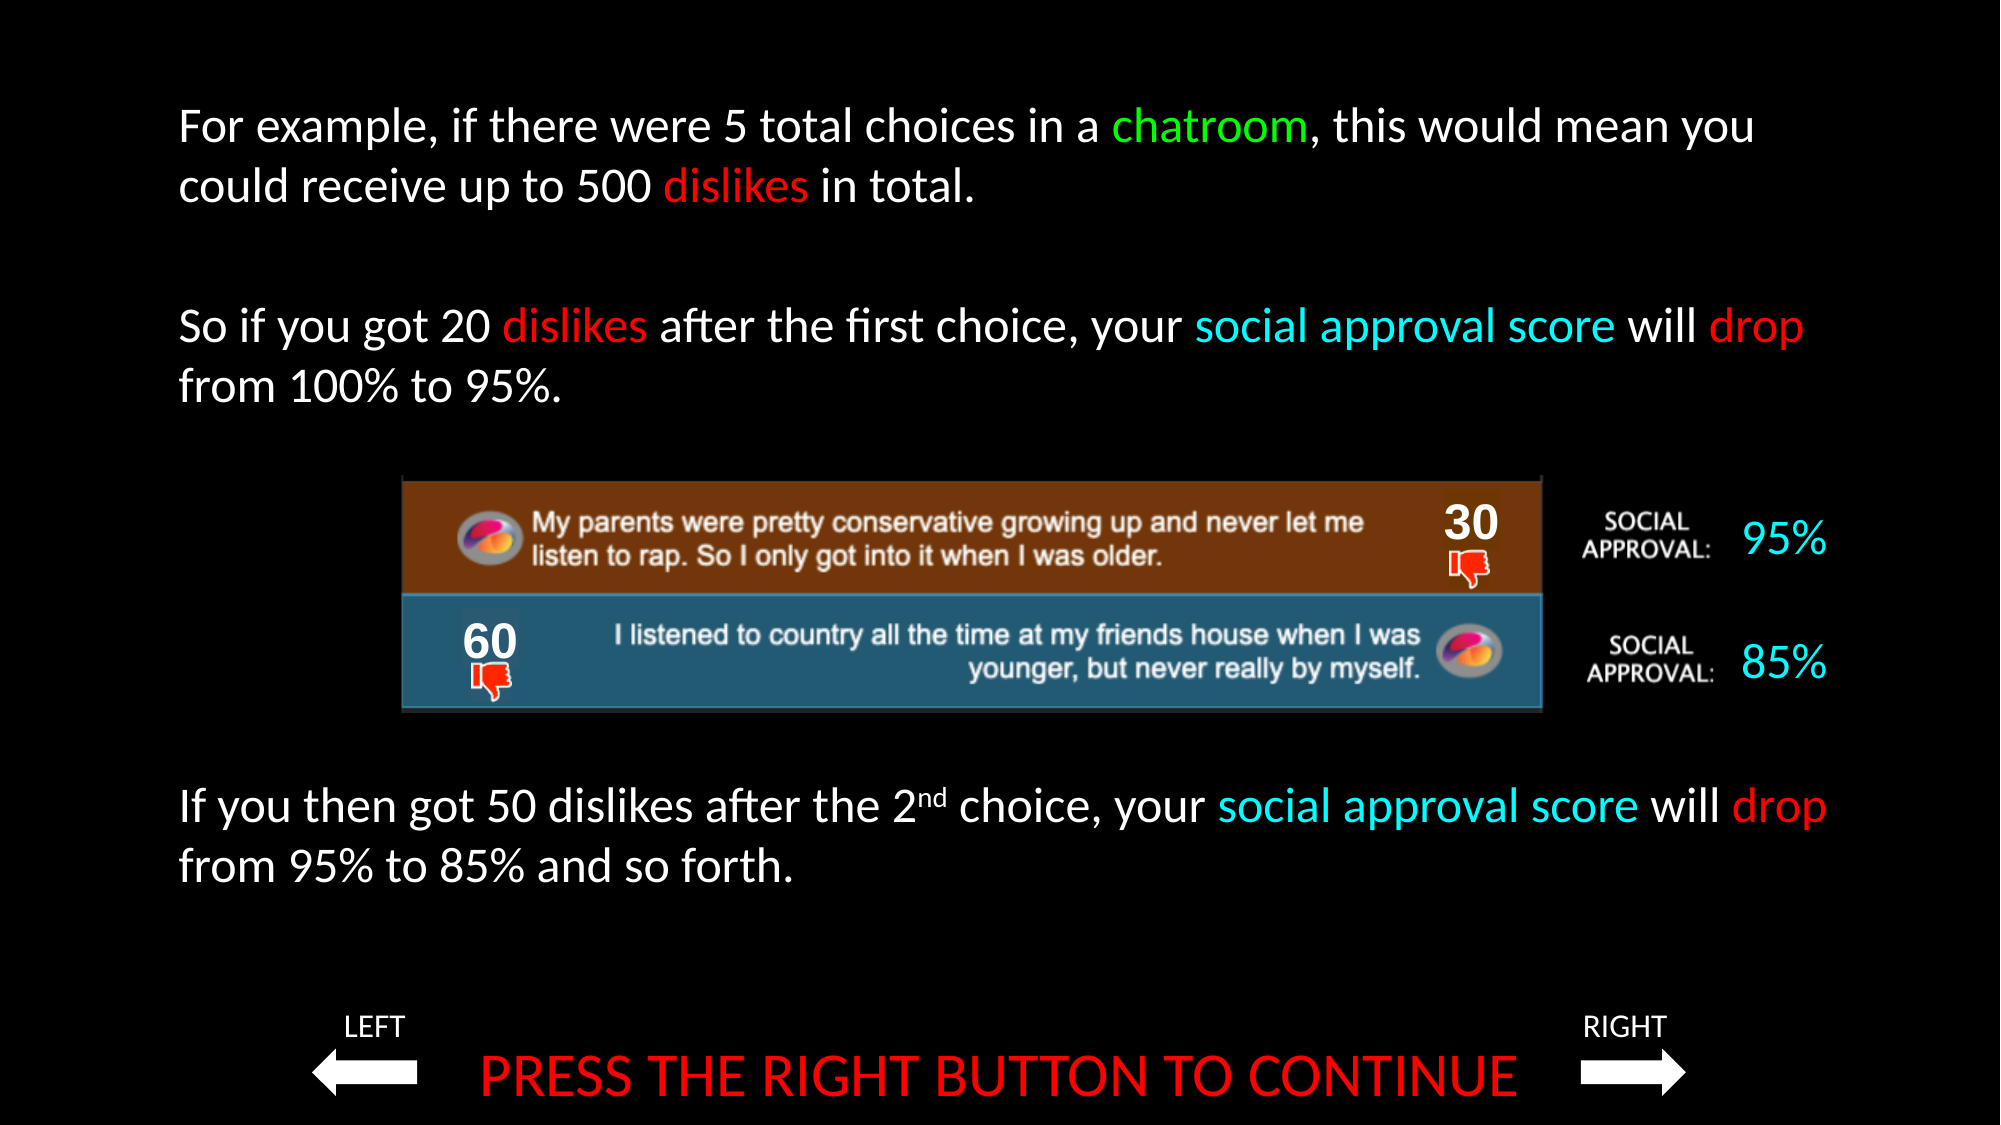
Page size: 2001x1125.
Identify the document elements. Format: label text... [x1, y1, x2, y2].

text_box [311, 1047, 418, 1097]
text_box RIGHT [1499, 996, 1751, 1125]
text_box [1580, 1047, 1687, 1097]
list For example, if there were 5 total choices in a chatroom, this would mean you could receive up to 500 dislikes in total. So if you got 20 dislikes after the first choice, your social approval score will drop from 100% to 95%. If you then got 50 dislikes after the 2nd choice, your social approval score will drop from 95% to 85% and so forth. [163, 84, 1873, 941]
text_box 95% [1729, 497, 1856, 572]
text_box LEFT [249, 996, 501, 1125]
picture [1551, 496, 1729, 574]
picture [1556, 620, 1734, 697]
text_box PRESS THE RIGHT BUTTON TO CONTINUE [501, 1017, 1499, 1125]
text_box 85% [1734, 621, 1856, 697]
picture [396, 475, 1545, 714]
